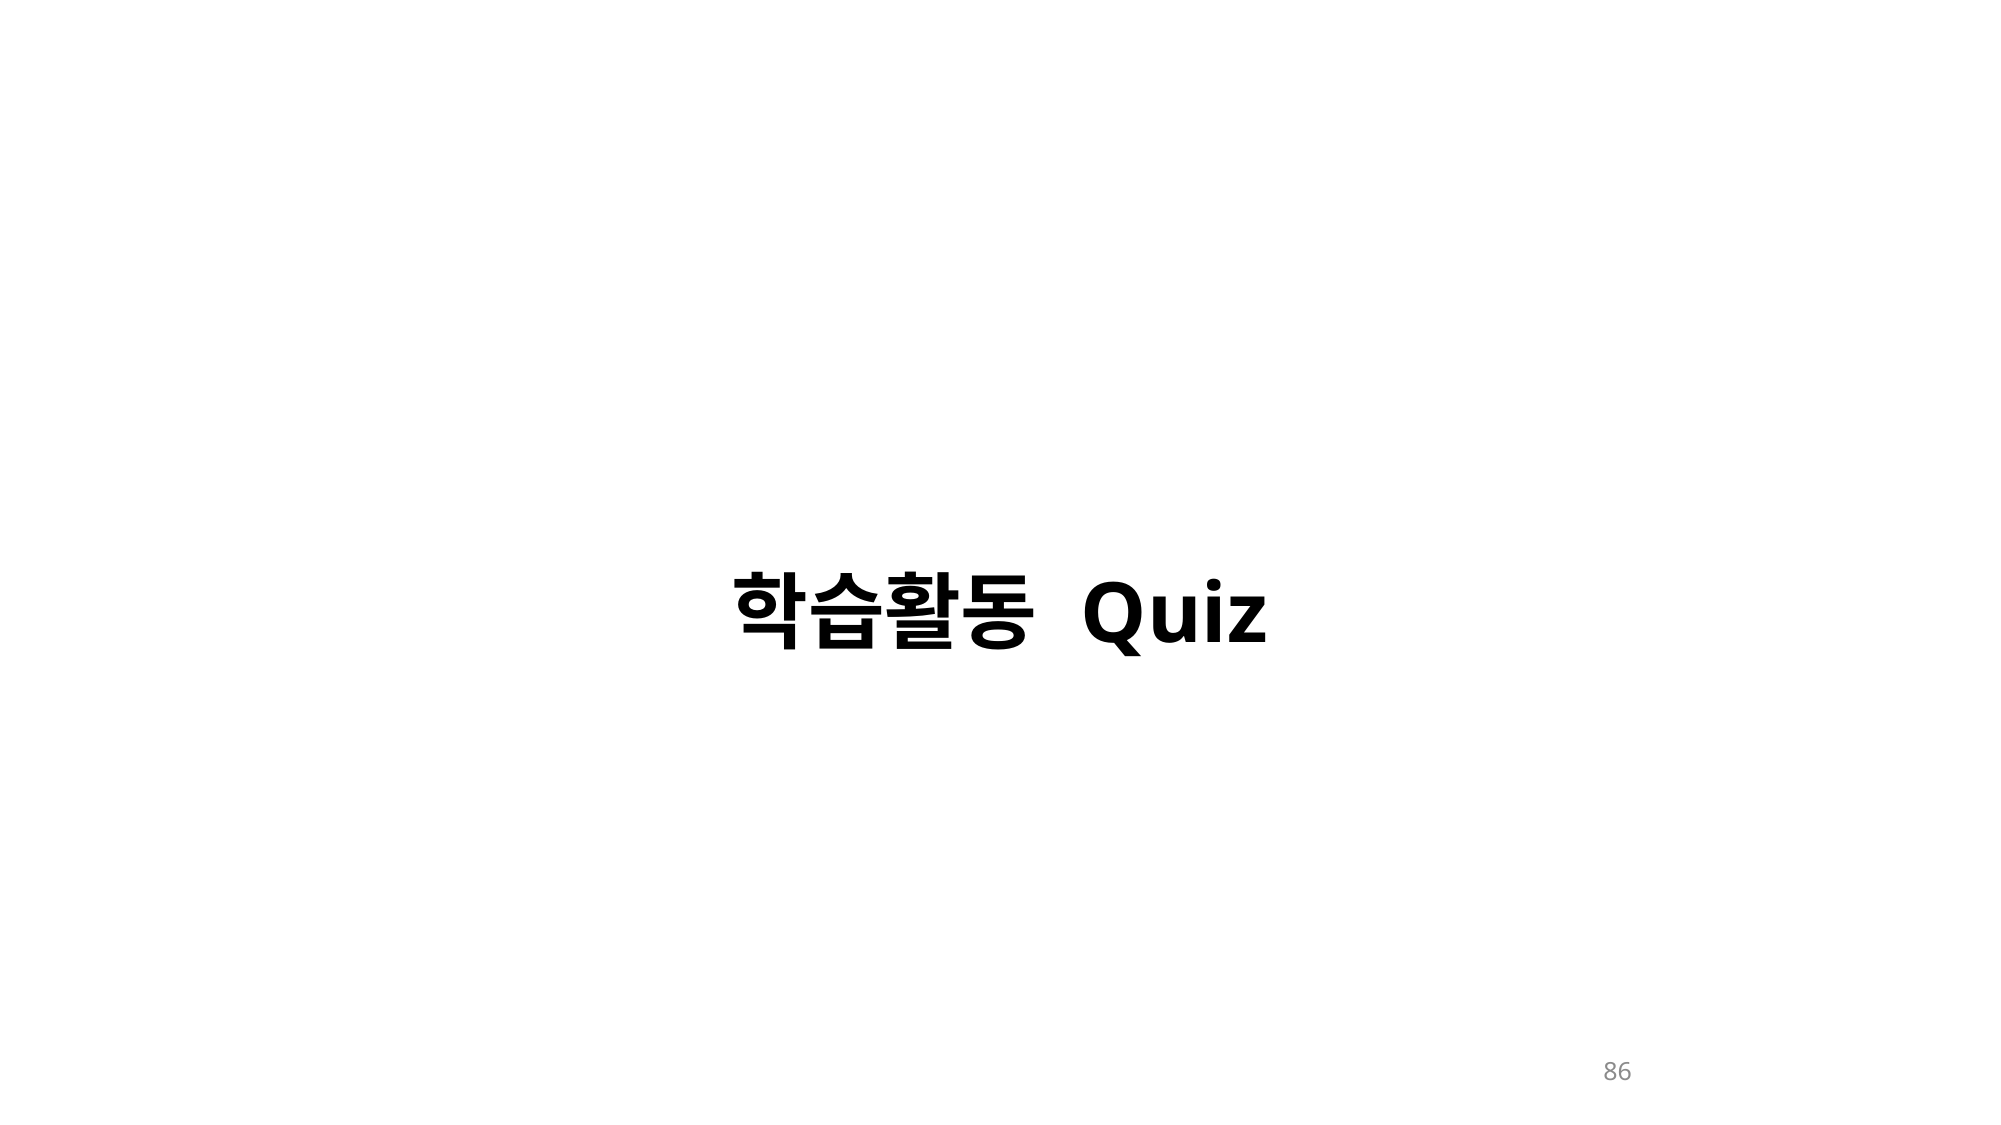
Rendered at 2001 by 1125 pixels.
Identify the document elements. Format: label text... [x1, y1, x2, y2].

text_box 학습활동 Quiz [716, 491, 1283, 667]
slide_number 86 [1309, 1042, 1647, 1103]
